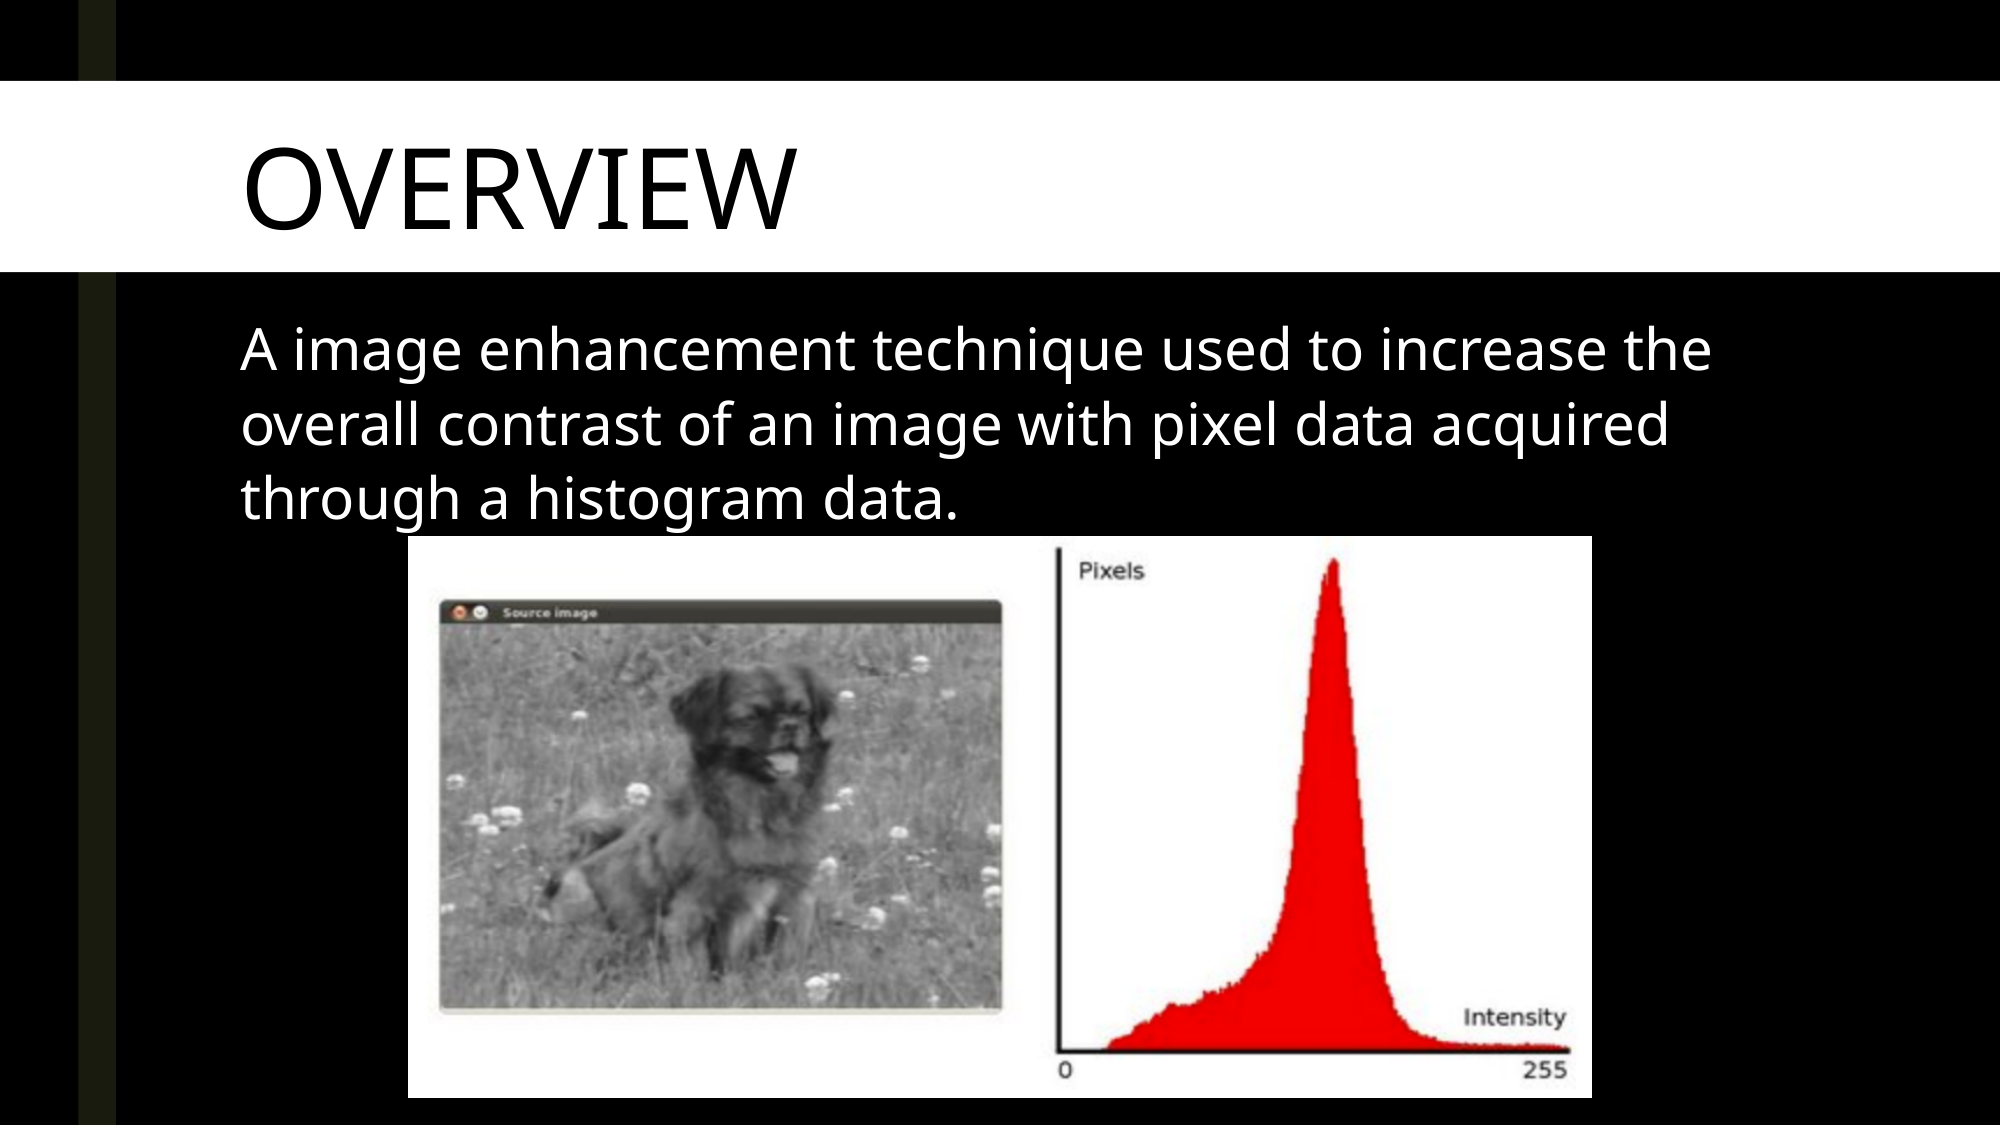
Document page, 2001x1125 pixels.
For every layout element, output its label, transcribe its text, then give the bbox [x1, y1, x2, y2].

text_box [0, 78, 2000, 275]
picture [407, 536, 1592, 1098]
title OVERVIEW [225, 112, 1800, 273]
list A image enhancement technique used to increase the overall contrast of an image with pixel data acquired through a histogram data. [225, 303, 1800, 1067]
